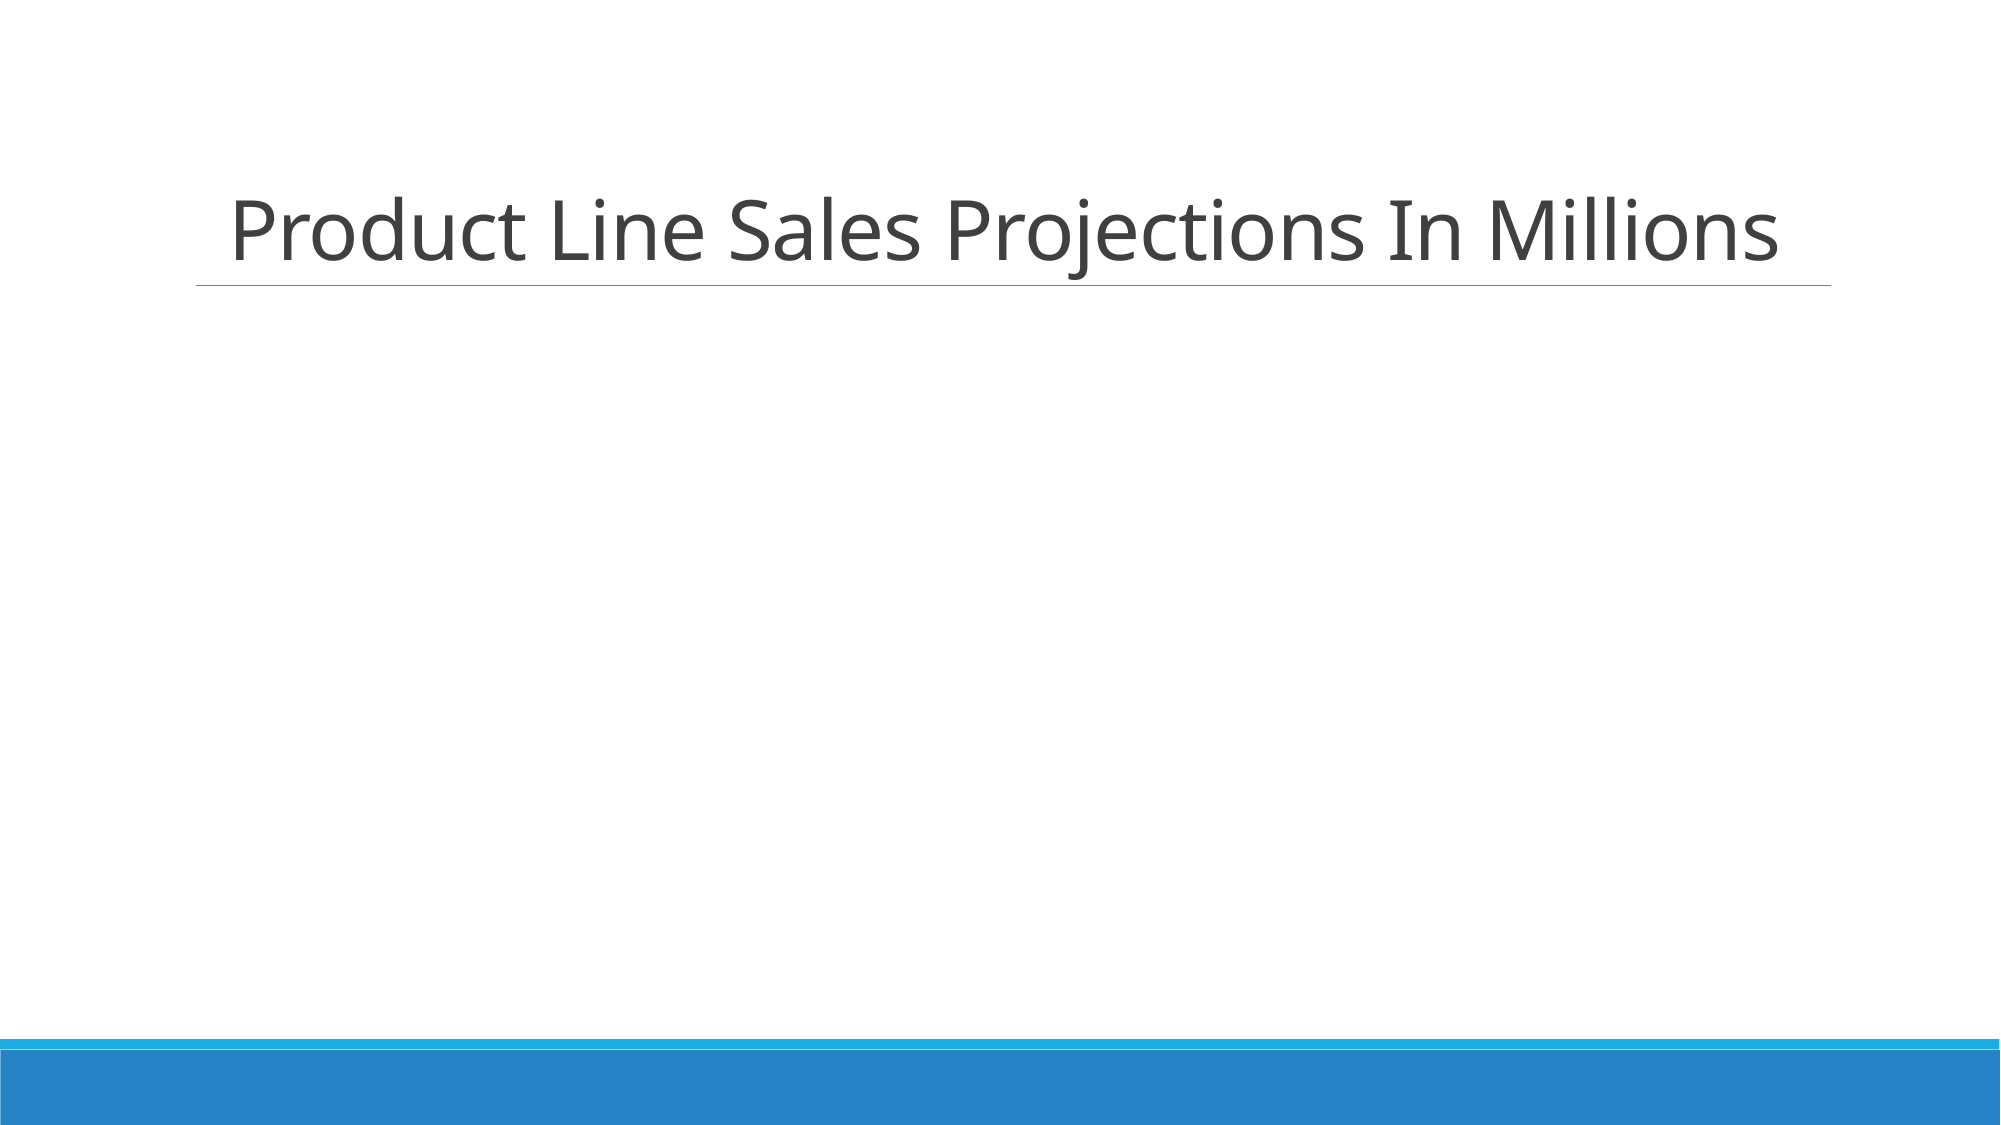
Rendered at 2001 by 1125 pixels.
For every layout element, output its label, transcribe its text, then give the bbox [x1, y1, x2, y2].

title Product Line Sales Projections In Millions [180, 47, 1830, 285]
